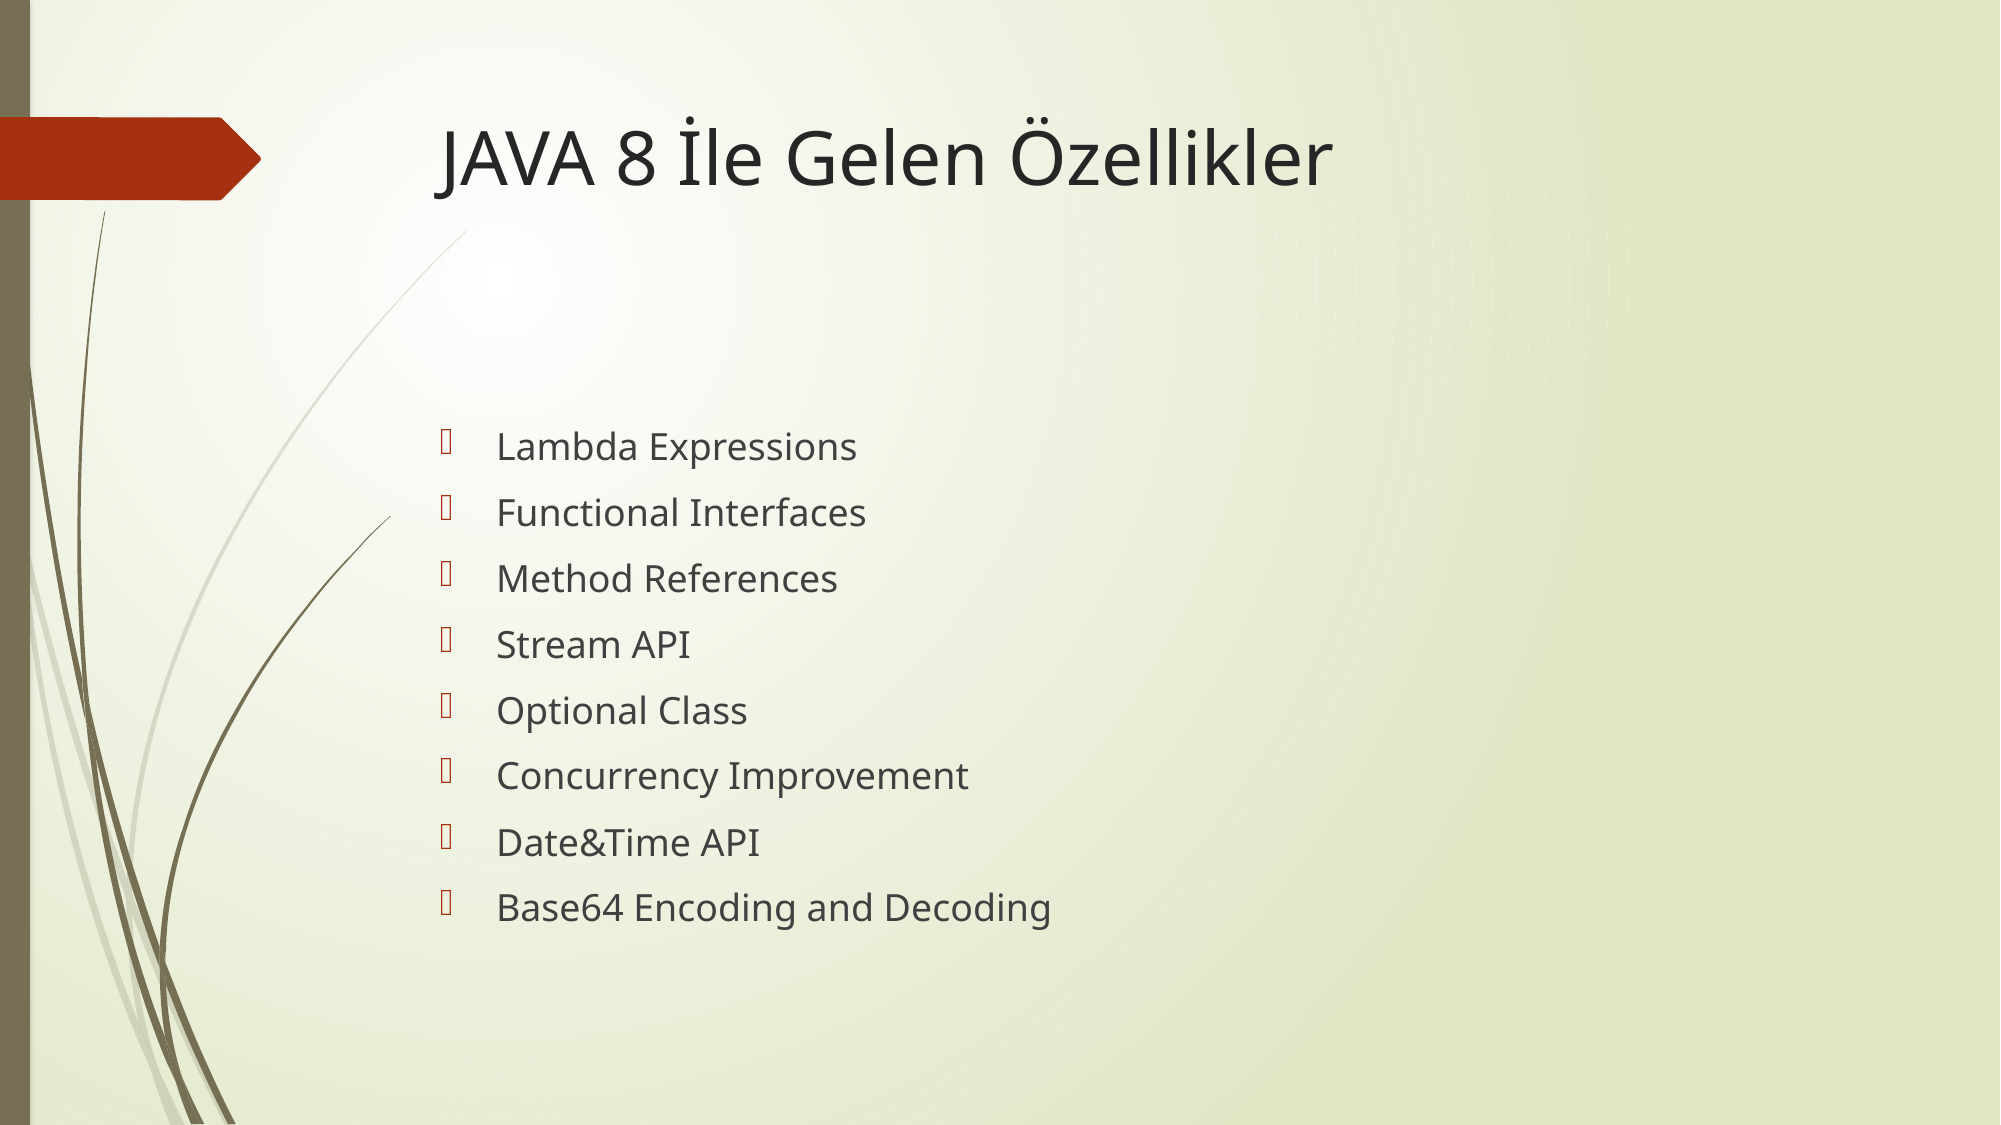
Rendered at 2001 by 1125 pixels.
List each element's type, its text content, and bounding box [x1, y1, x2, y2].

title JAVA 8 İle Gelen Özellikler [425, 102, 1888, 313]
list Lambda Expressions Functional Interfaces Method References Stream API Optional Class Concurrency Improvement Date&Time API Base64 Encoding and Decoding [424, 350, 1888, 970]
